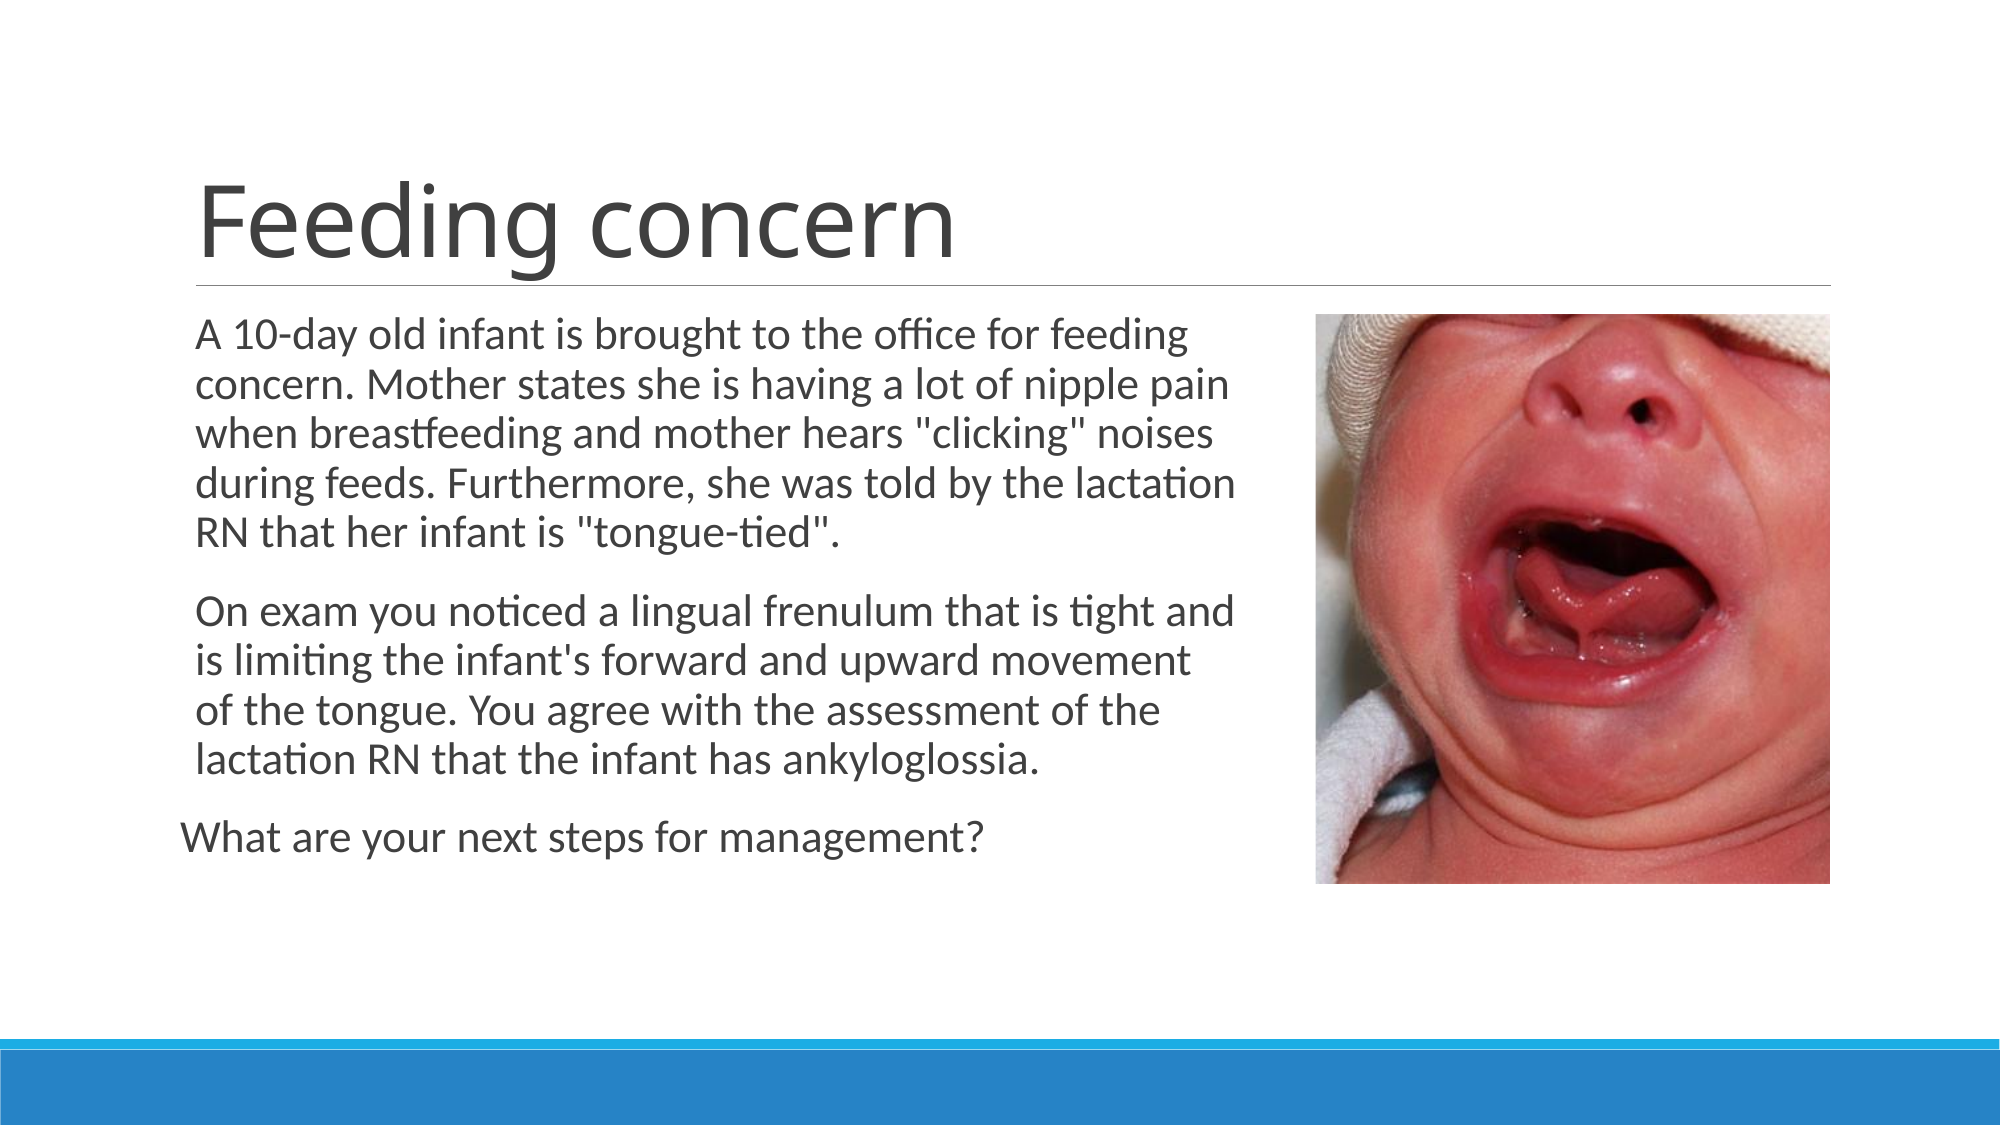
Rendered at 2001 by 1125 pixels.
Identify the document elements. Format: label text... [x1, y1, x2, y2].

list A 10-day old infant is brought to the office for feeding concern. Mother states she is having a lot of nipple pain when breastfeeding and mother hears "clicking" noises during feeds. Furthermore, she was told by the lactation RN that her infant is "tongue-tied". On exam you noticed a lingual frenulum that is tight and is limiting the infant's forward and upward movement of the tongue. You agree with the assessment of the lactation RN that the infant has ankyloglossia. What are your next steps for management? [180, 302, 1239, 1065]
title Feeding concern [180, 47, 1830, 285]
picture [1315, 313, 1831, 885]
